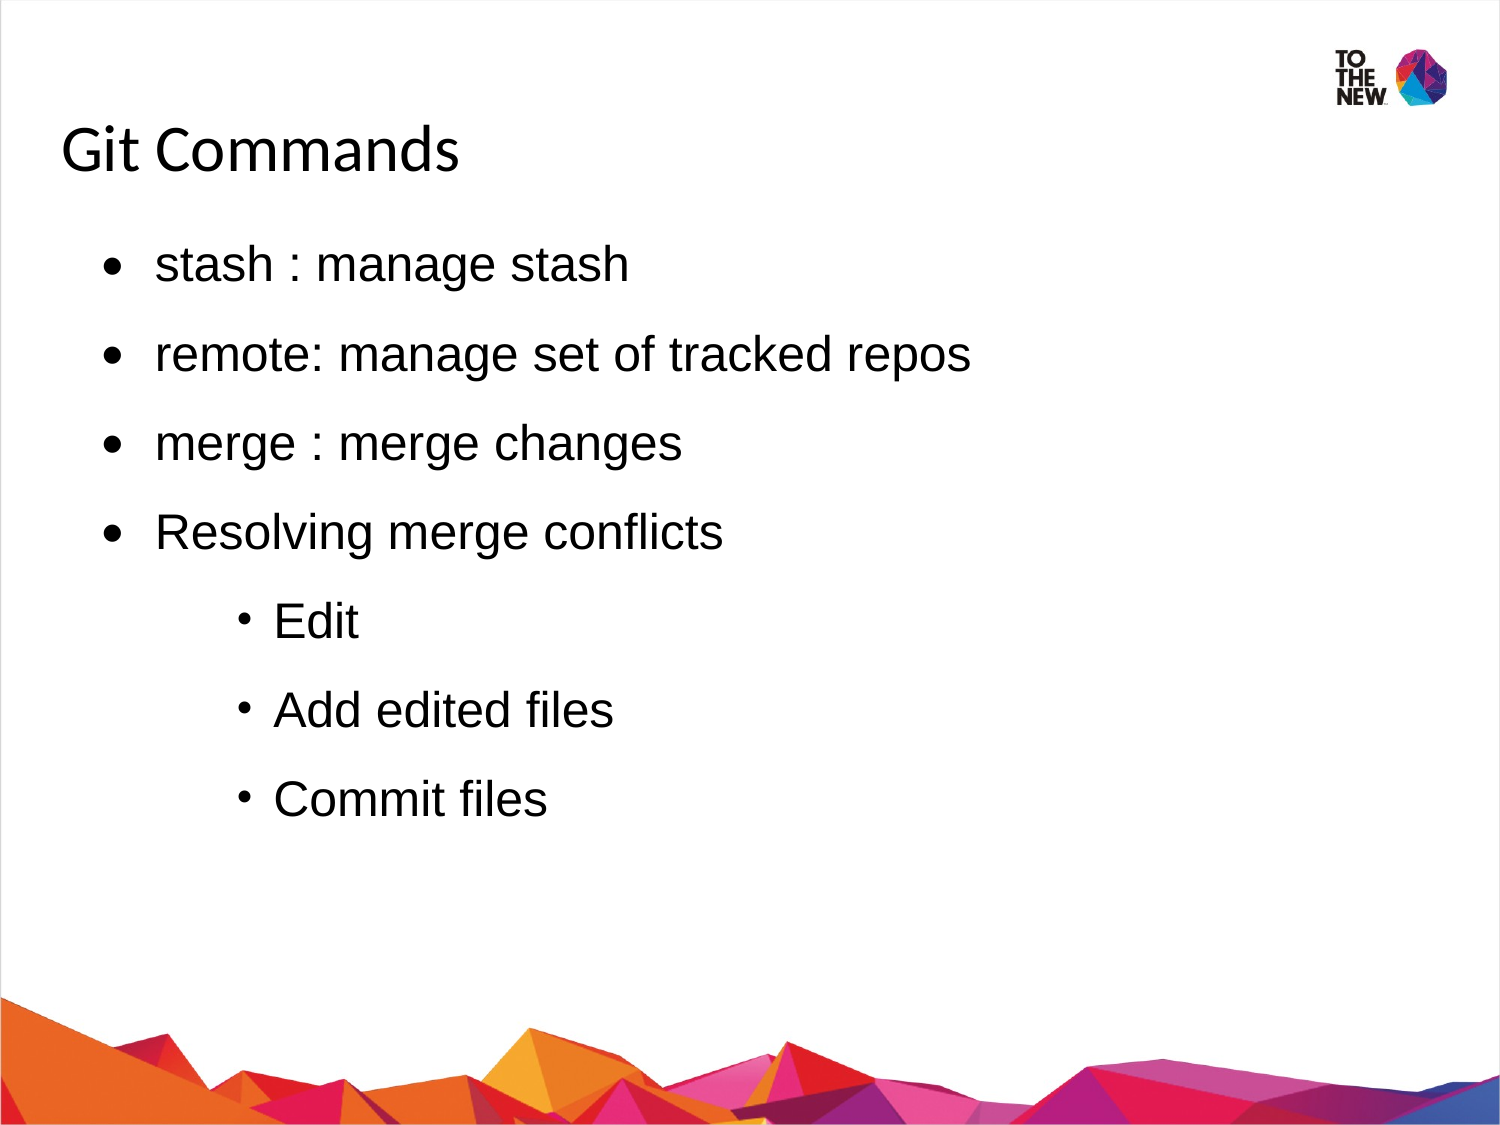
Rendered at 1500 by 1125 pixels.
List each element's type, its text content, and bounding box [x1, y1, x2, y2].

picture [0, 0, 1500, 1125]
text_box stash : manage stash remote: manage set of tracked repos merge : merge changes Resolving merge conflicts Edit Add edited files Commit files [70, 224, 1430, 1004]
title Git Commands [46, 95, 1451, 194]
